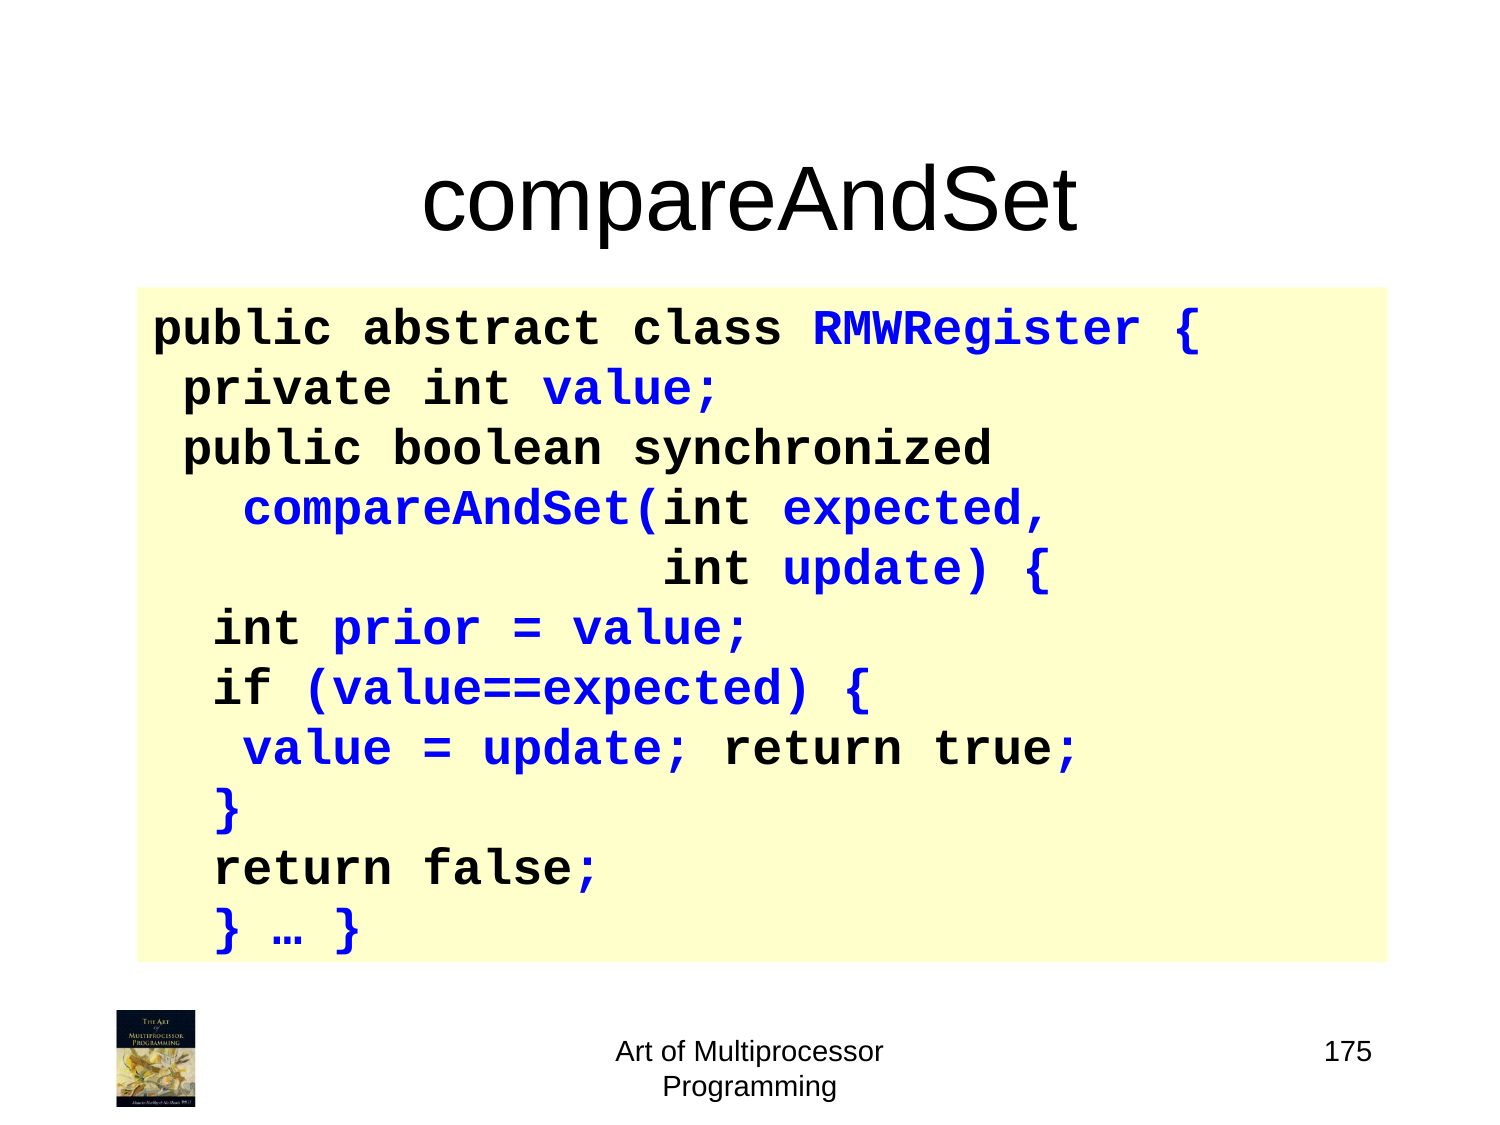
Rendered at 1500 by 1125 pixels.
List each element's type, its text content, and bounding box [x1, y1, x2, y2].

picture [107, 1010, 204, 1107]
title compareAndSet [112, 99, 1388, 288]
slide_number 175 [1074, 1024, 1388, 1101]
text_box Art of Multiprocessor Programming [512, 1024, 988, 1100]
text_box public abstract class RMWRegister { private int value; public boolean synchronized compareAndSet(int expected, int update) { int prior = value; if (value==expected) { value = update; return true; } return false; } … } [137, 288, 1388, 963]
